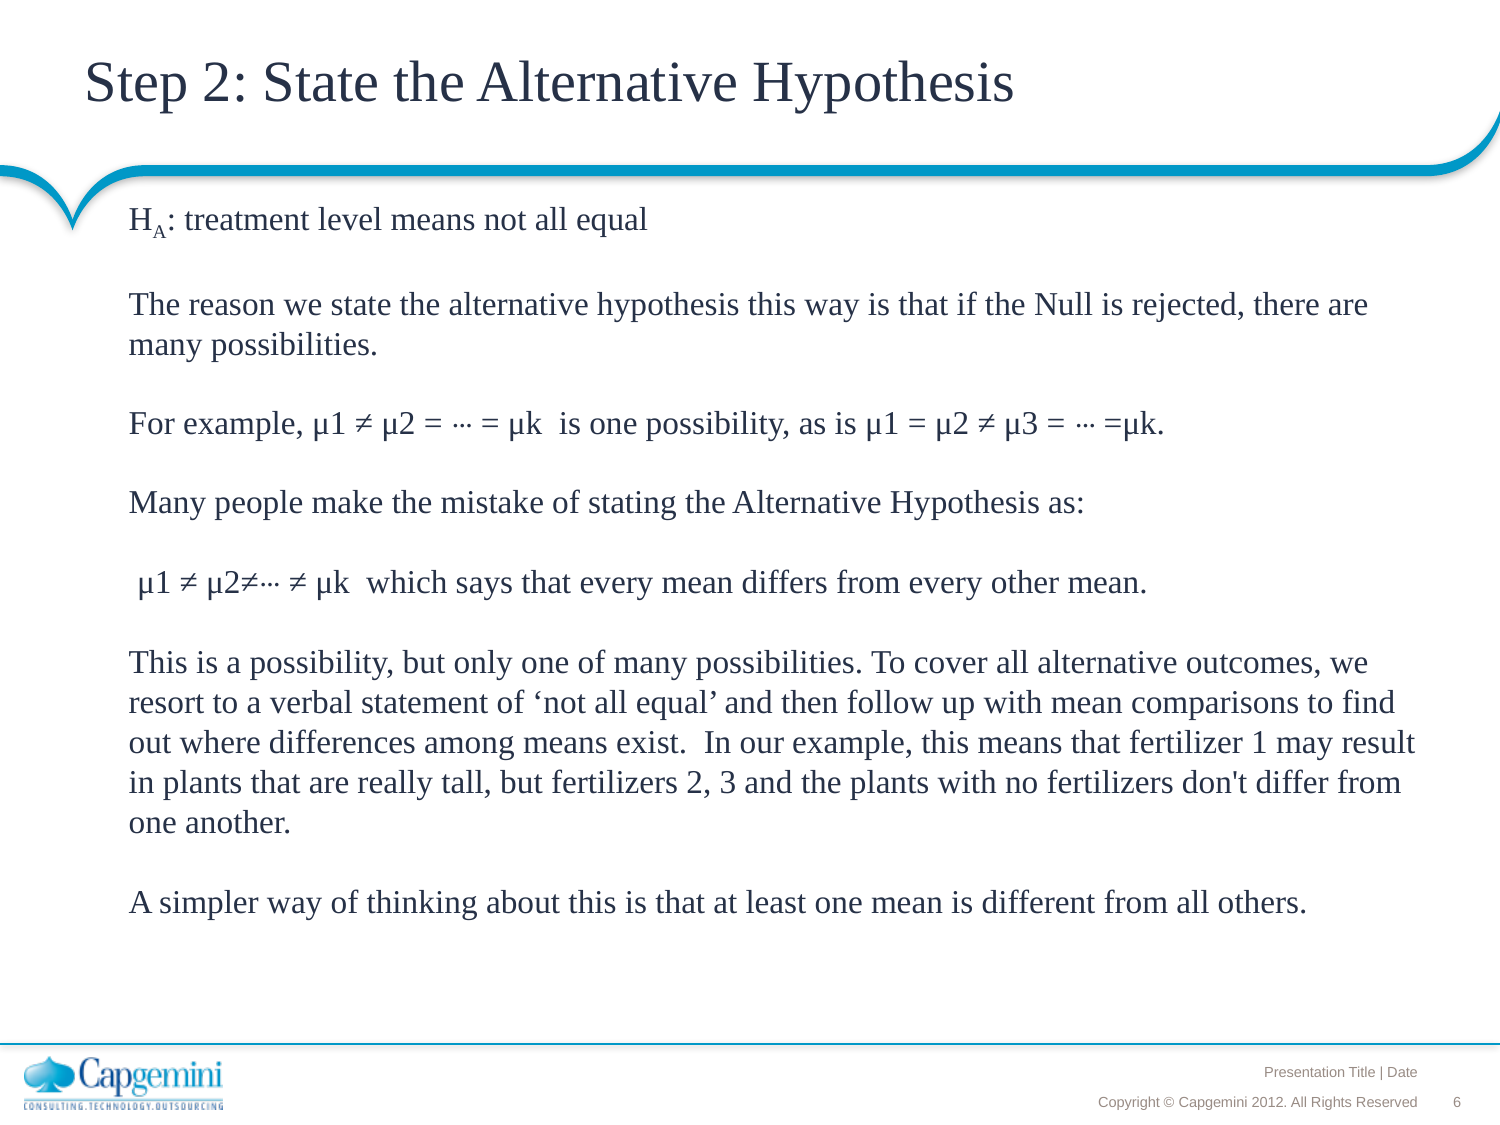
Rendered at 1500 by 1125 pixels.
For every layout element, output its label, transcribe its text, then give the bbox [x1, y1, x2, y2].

text_box HA: treatment level means not all equal The reason we state the alternative hypothesis this way is that if the Null is rejected, there are many possibilities. [114, 189, 1461, 370]
title Step 2: State the Alternative Hypothesis [35, 19, 1386, 149]
picture [24, 1056, 223, 1110]
text_box For example, μ1 ≠ μ2 = ⋯ = μk is one possibility, as is μ1 = μ2 ≠ μ3 = ⋯ =μk. Many people make the mistake of stating the Alternative Hypothesis as: μ1 ≠ μ2≠⋯ ≠ μk which says that every mean differs from every other mean. This is a possibility, but only one of many possibilities. To cover all alternative outcomes, we resort to a verbal statement of ‘not all equal’ and then follow up with mean comparisons to find out where differences among means exist. In our example, this means that fertilizer 1 may result in plants that are really tall, but fertilizers 2, 3 and the plants with no fertilizers don't differ from one another. A simpler way of thinking about this is that at least one mean is different from all others. [113, 393, 1436, 928]
